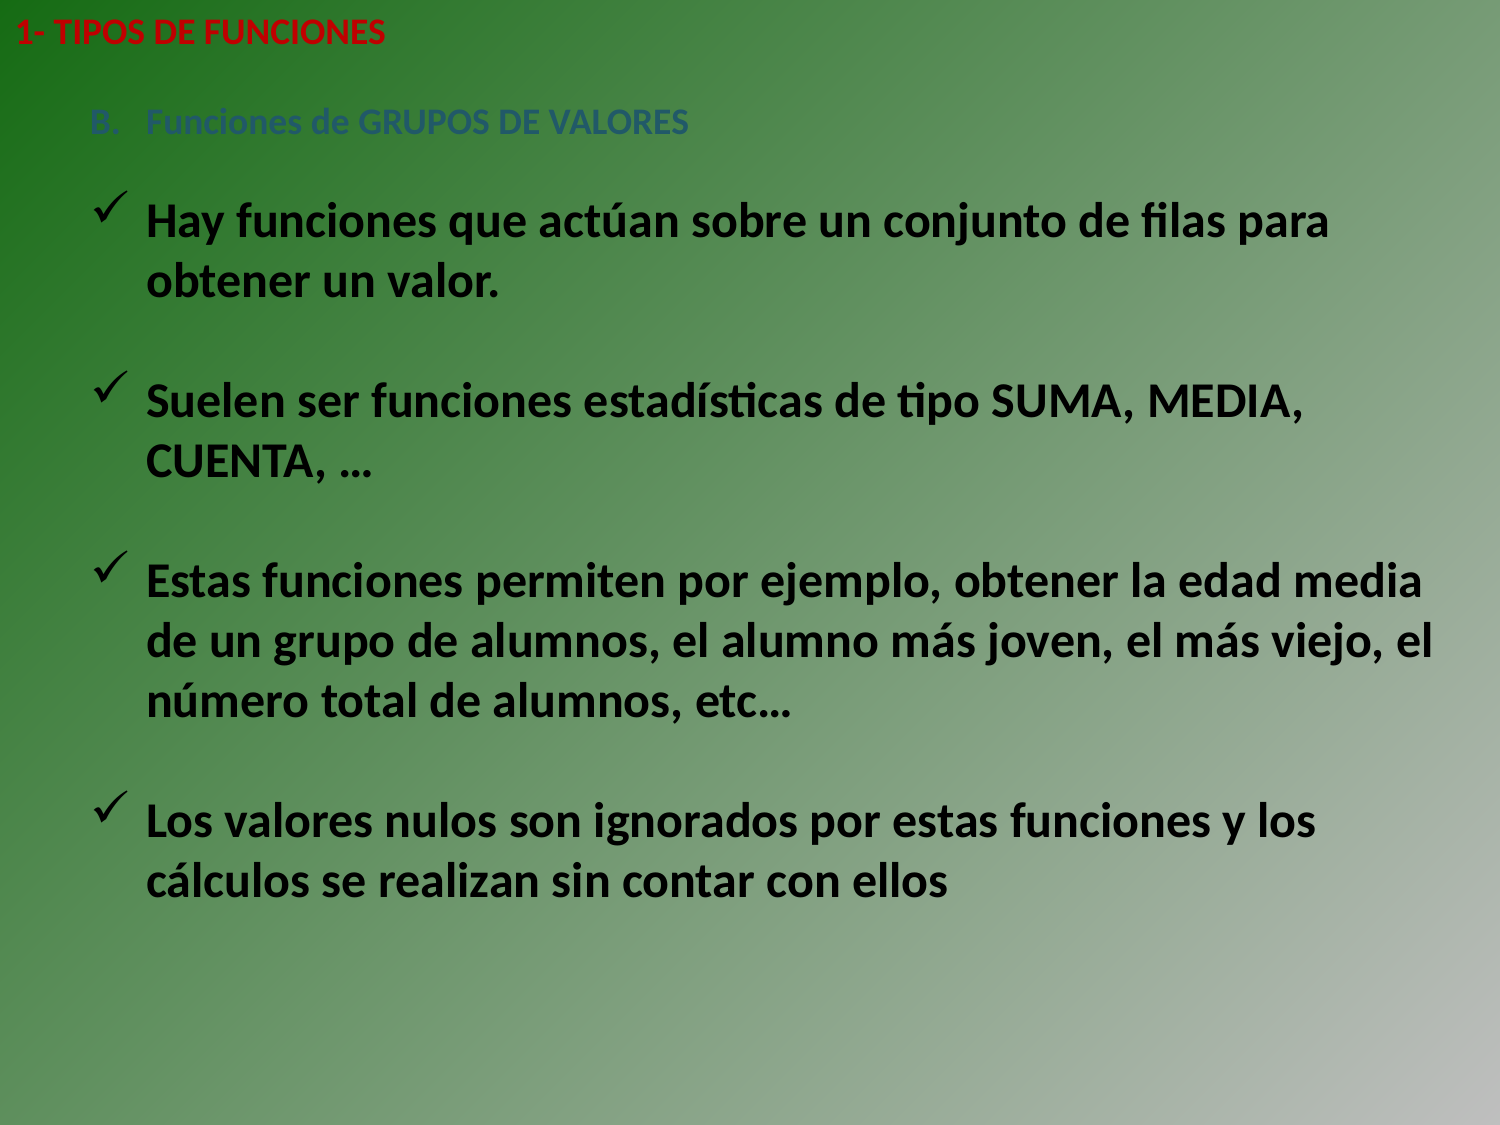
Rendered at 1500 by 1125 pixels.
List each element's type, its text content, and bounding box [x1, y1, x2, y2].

text_box 1- TIPOS DE FUNCIONES Funciones de GRUPOS DE VALORES Hay funciones que actúan sobre un conjunto de filas para obtener un valor. Suelen ser funciones estadísticas de tipo SUMA, MEDIA, CUENTA, … Estas funciones permiten por ejemplo, obtener la edad media de un grupo de alumnos, el alumno más joven, el más viejo, el número total de alumnos, etc… Los valores nulos son ignorados por estas funciones y los cálculos se realizan sin contar con ellos [0, 0, 1500, 915]
